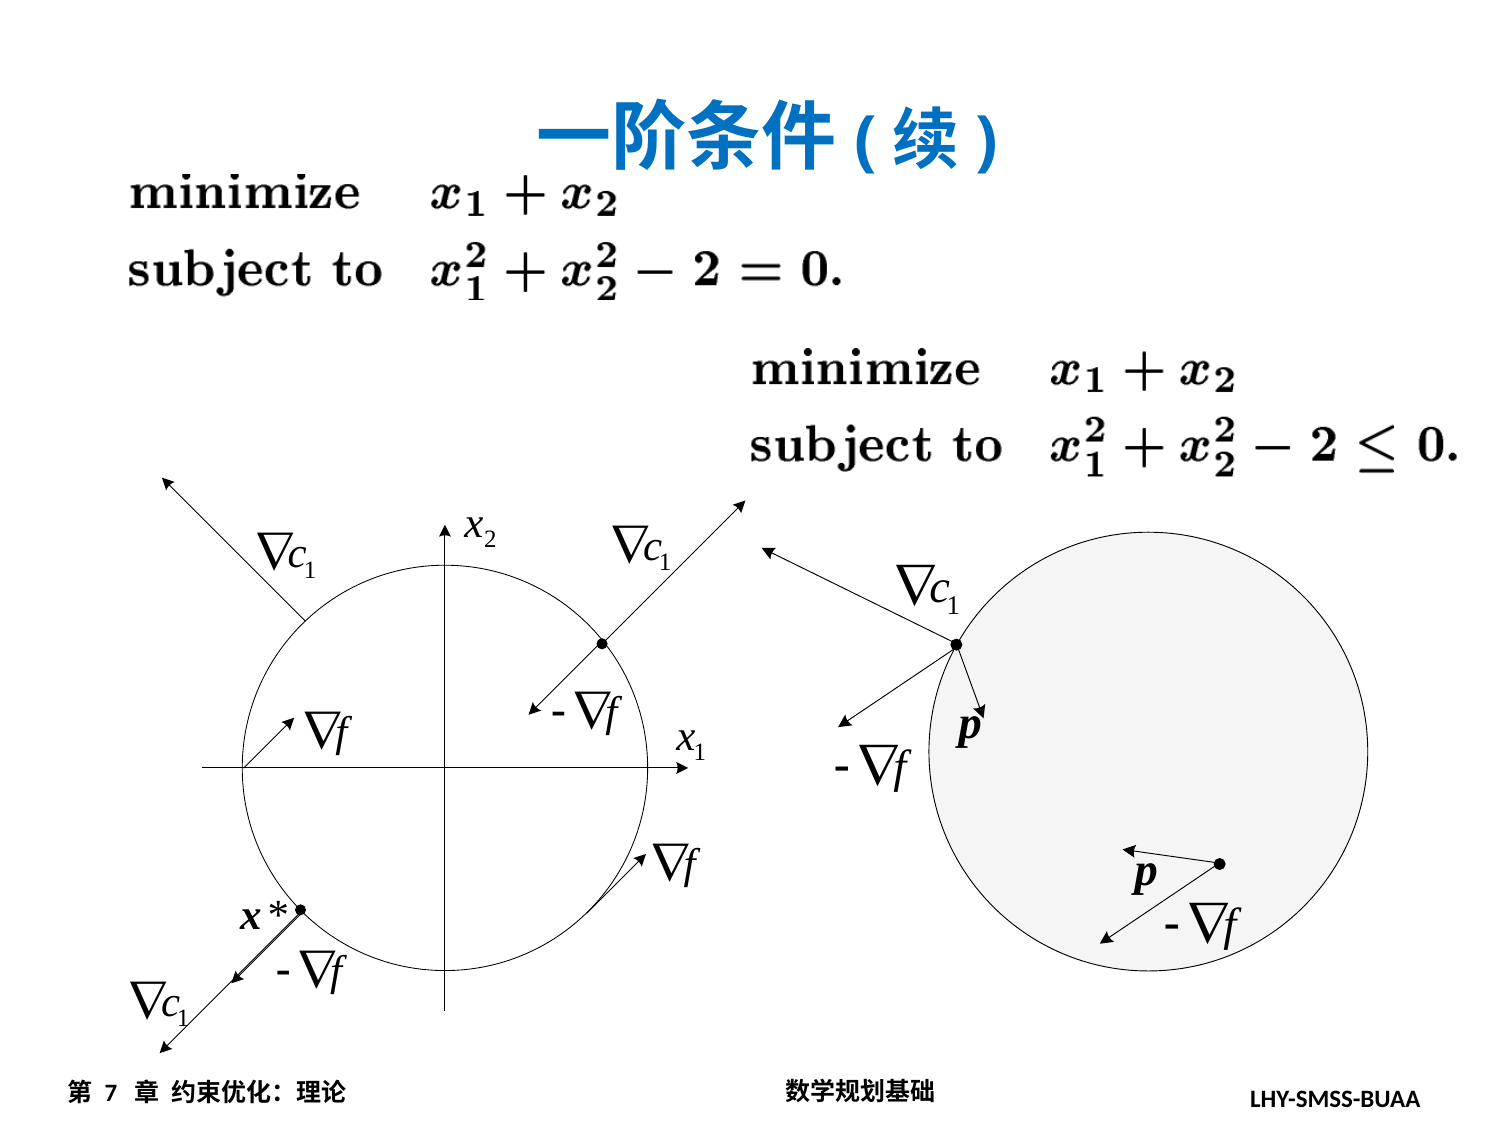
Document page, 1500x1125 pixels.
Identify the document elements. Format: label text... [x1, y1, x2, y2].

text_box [120, 473, 750, 1058]
text_box 一阶条件(续) [134, 64, 1400, 186]
picture [747, 347, 1461, 481]
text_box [756, 527, 1373, 976]
picture [126, 173, 845, 300]
